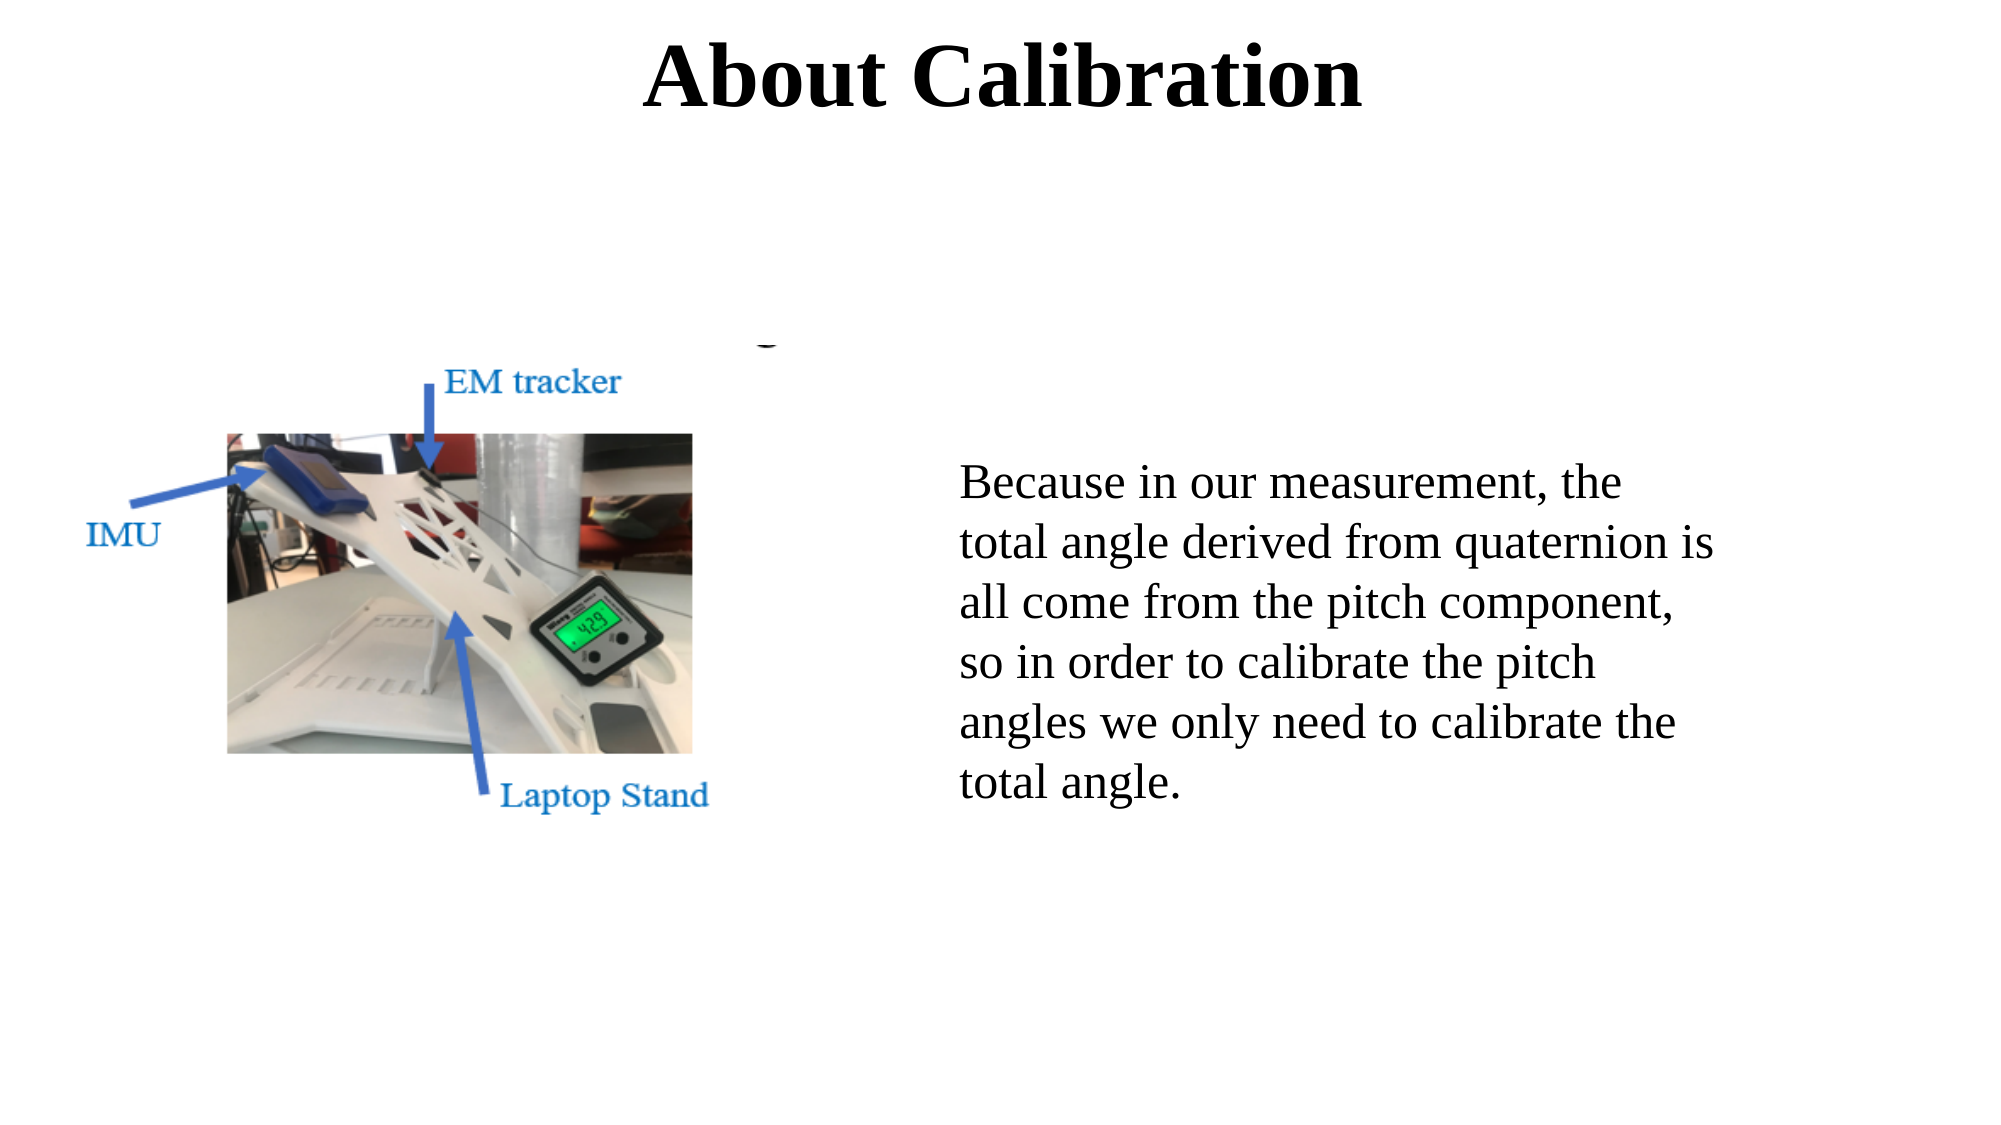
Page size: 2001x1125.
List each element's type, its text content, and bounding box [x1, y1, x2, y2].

picture [51, 345, 859, 843]
text_box Because in our measurement, the total angle derived from quaternion is all come from the pitch component, so in order to calibrate the pitch angles we only need to calibrate the total angle. [944, 440, 1738, 876]
title About Calibration [627, 0, 2000, 186]
